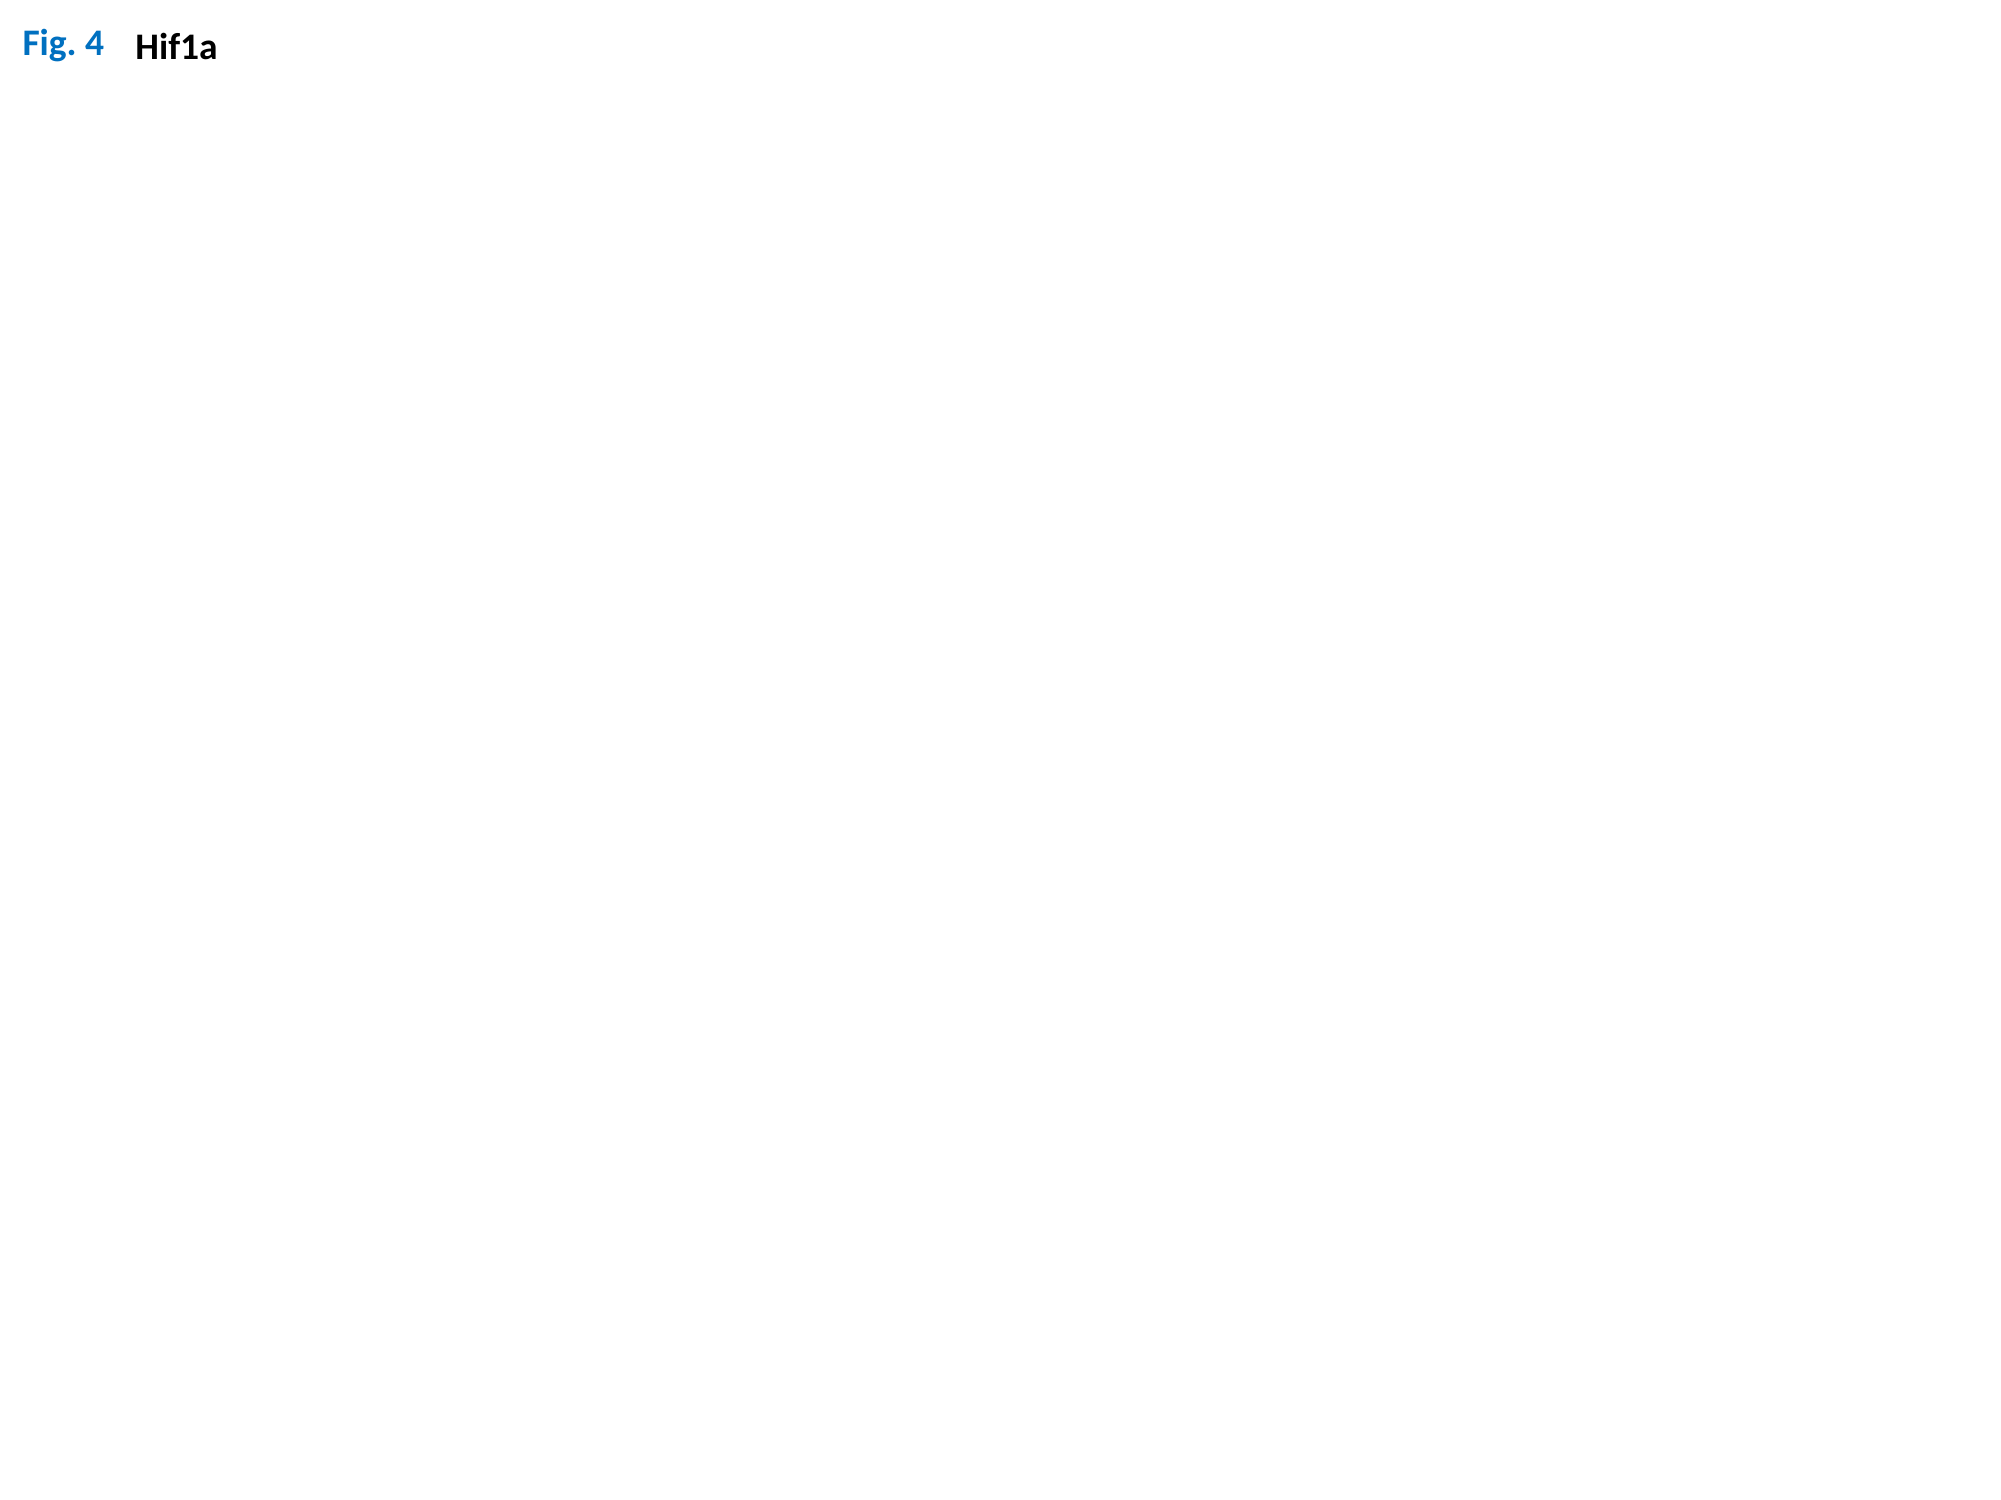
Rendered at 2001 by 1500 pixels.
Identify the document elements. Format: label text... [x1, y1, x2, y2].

text_box Fig. 4 [7, 10, 120, 71]
text_box Hif1a [120, 14, 233, 75]
